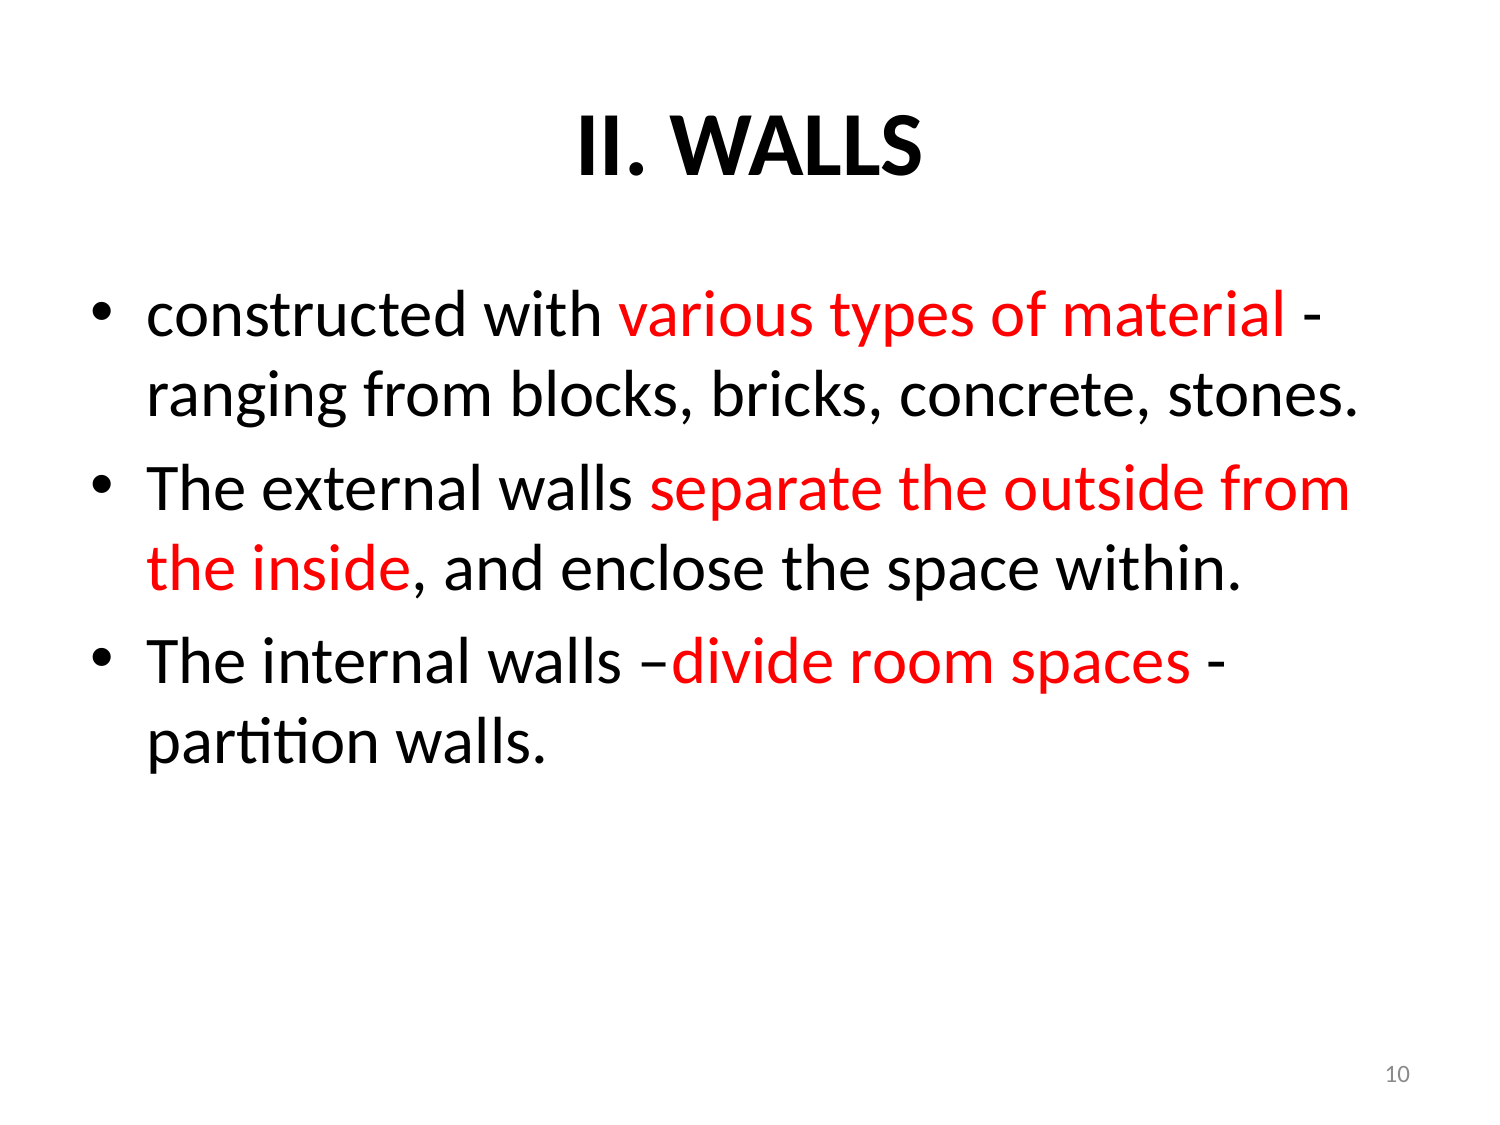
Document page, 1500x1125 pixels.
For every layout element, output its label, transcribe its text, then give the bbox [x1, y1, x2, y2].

list constructed with various types of material -ranging from blocks, bricks, concrete, stones. The external walls separate the outside from the inside, and enclose the space within. The internal walls –divide room spaces -partition walls. [75, 262, 1425, 1005]
title II. WALLS [75, 45, 1425, 233]
slide_number 10 [1074, 1042, 1425, 1103]
